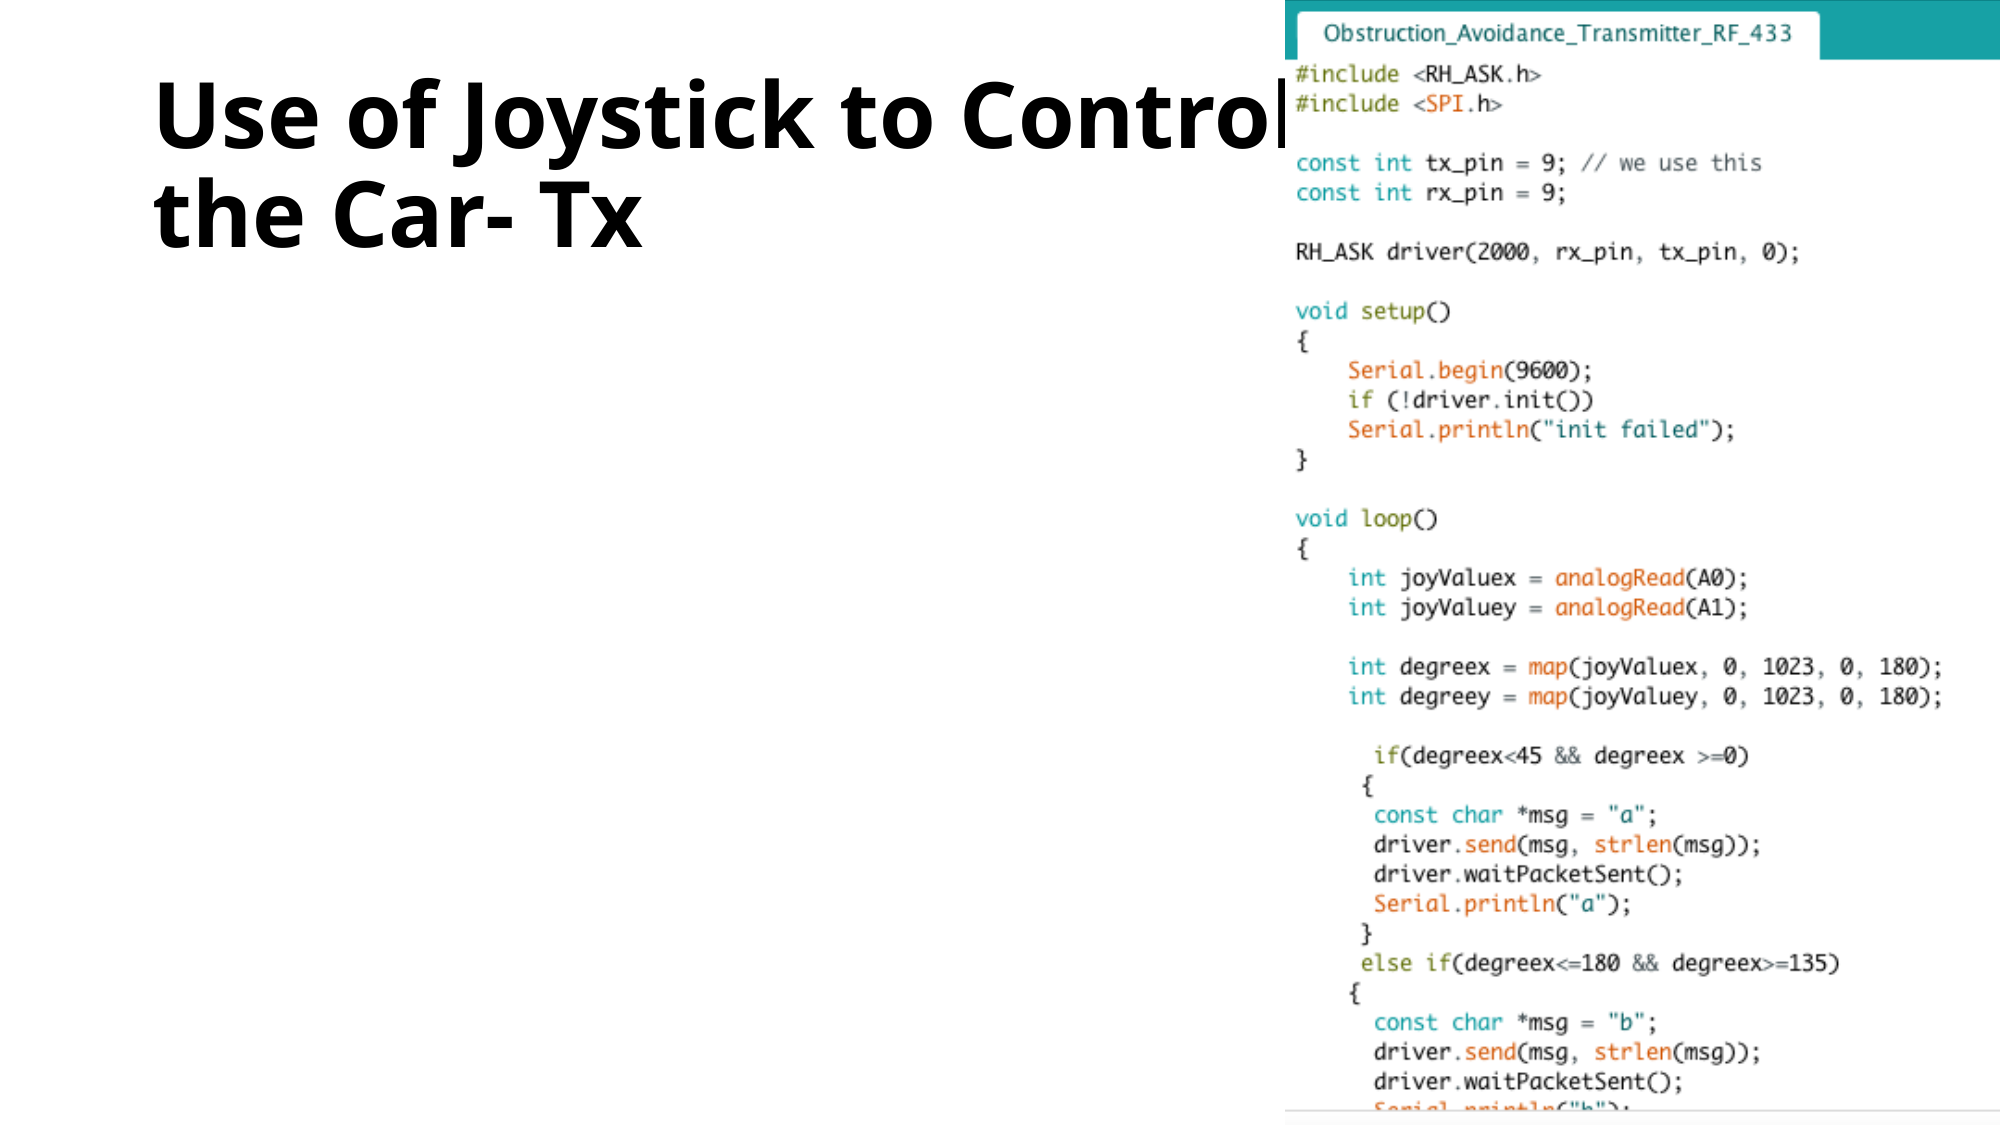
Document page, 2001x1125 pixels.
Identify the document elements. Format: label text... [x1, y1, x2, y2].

title Use of Joystick to Control the Car- Tx [137, 59, 1285, 278]
picture [1285, 0, 2000, 1125]
